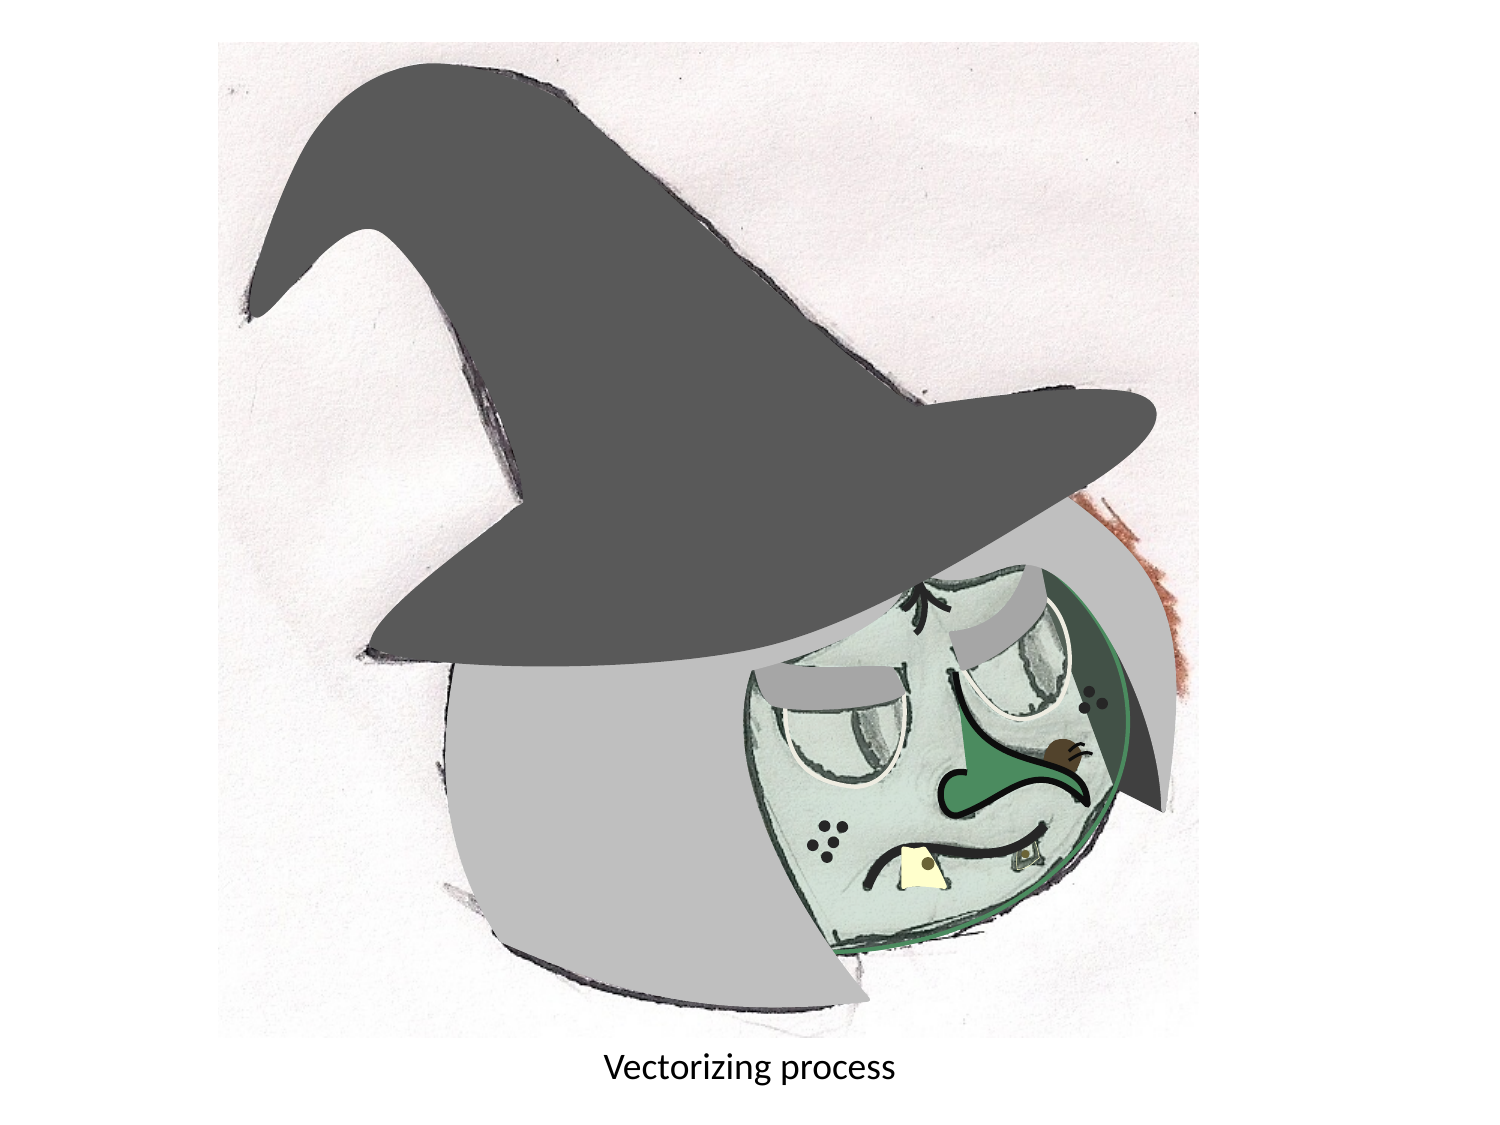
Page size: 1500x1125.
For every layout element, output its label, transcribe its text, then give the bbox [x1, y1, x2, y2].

text_box Vectorizing process [0, 1034, 1500, 1095]
picture [218, 42, 1200, 1040]
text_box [808, 687, 1107, 862]
